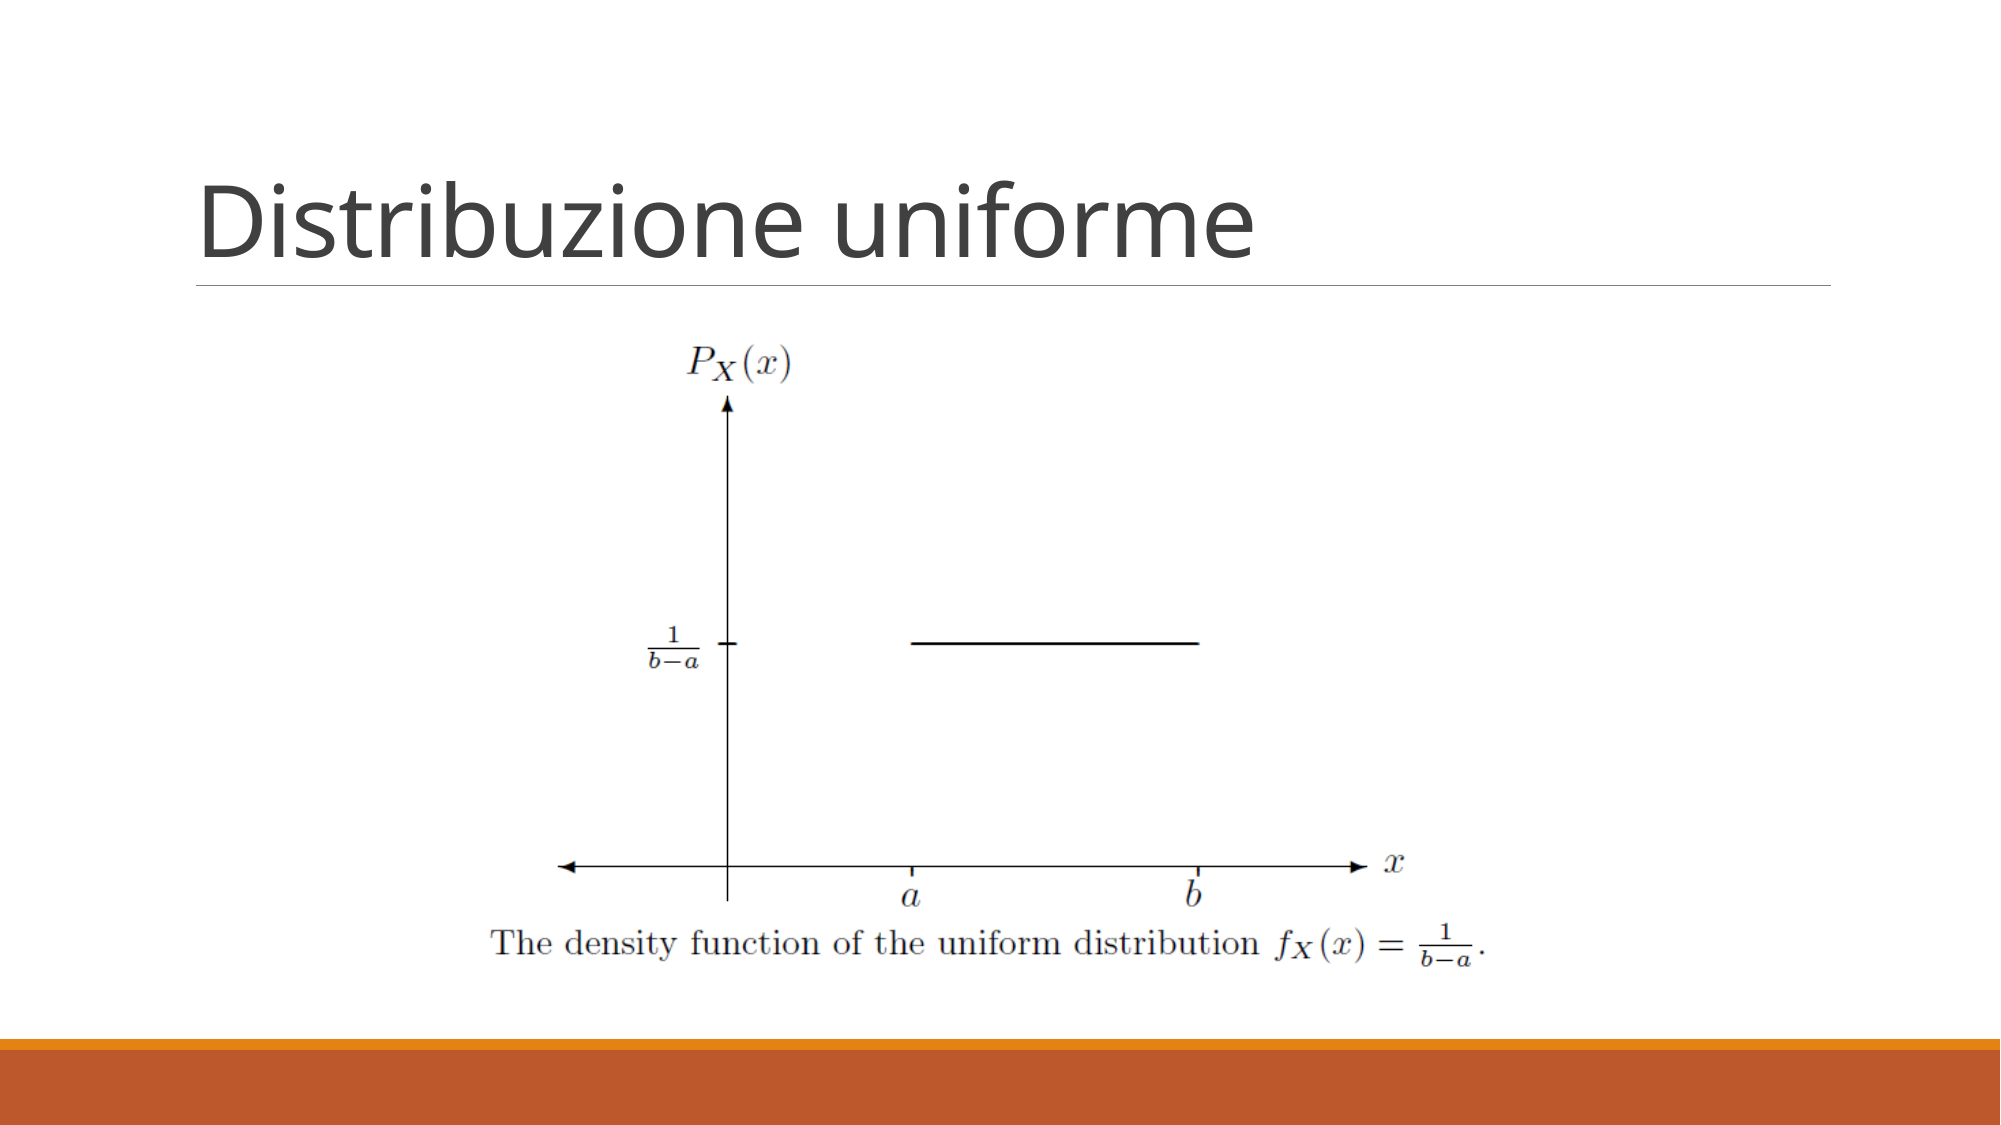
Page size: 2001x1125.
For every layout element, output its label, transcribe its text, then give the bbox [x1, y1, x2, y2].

picture [479, 320, 1531, 980]
title Distribuzione uniforme [180, 47, 1830, 285]
